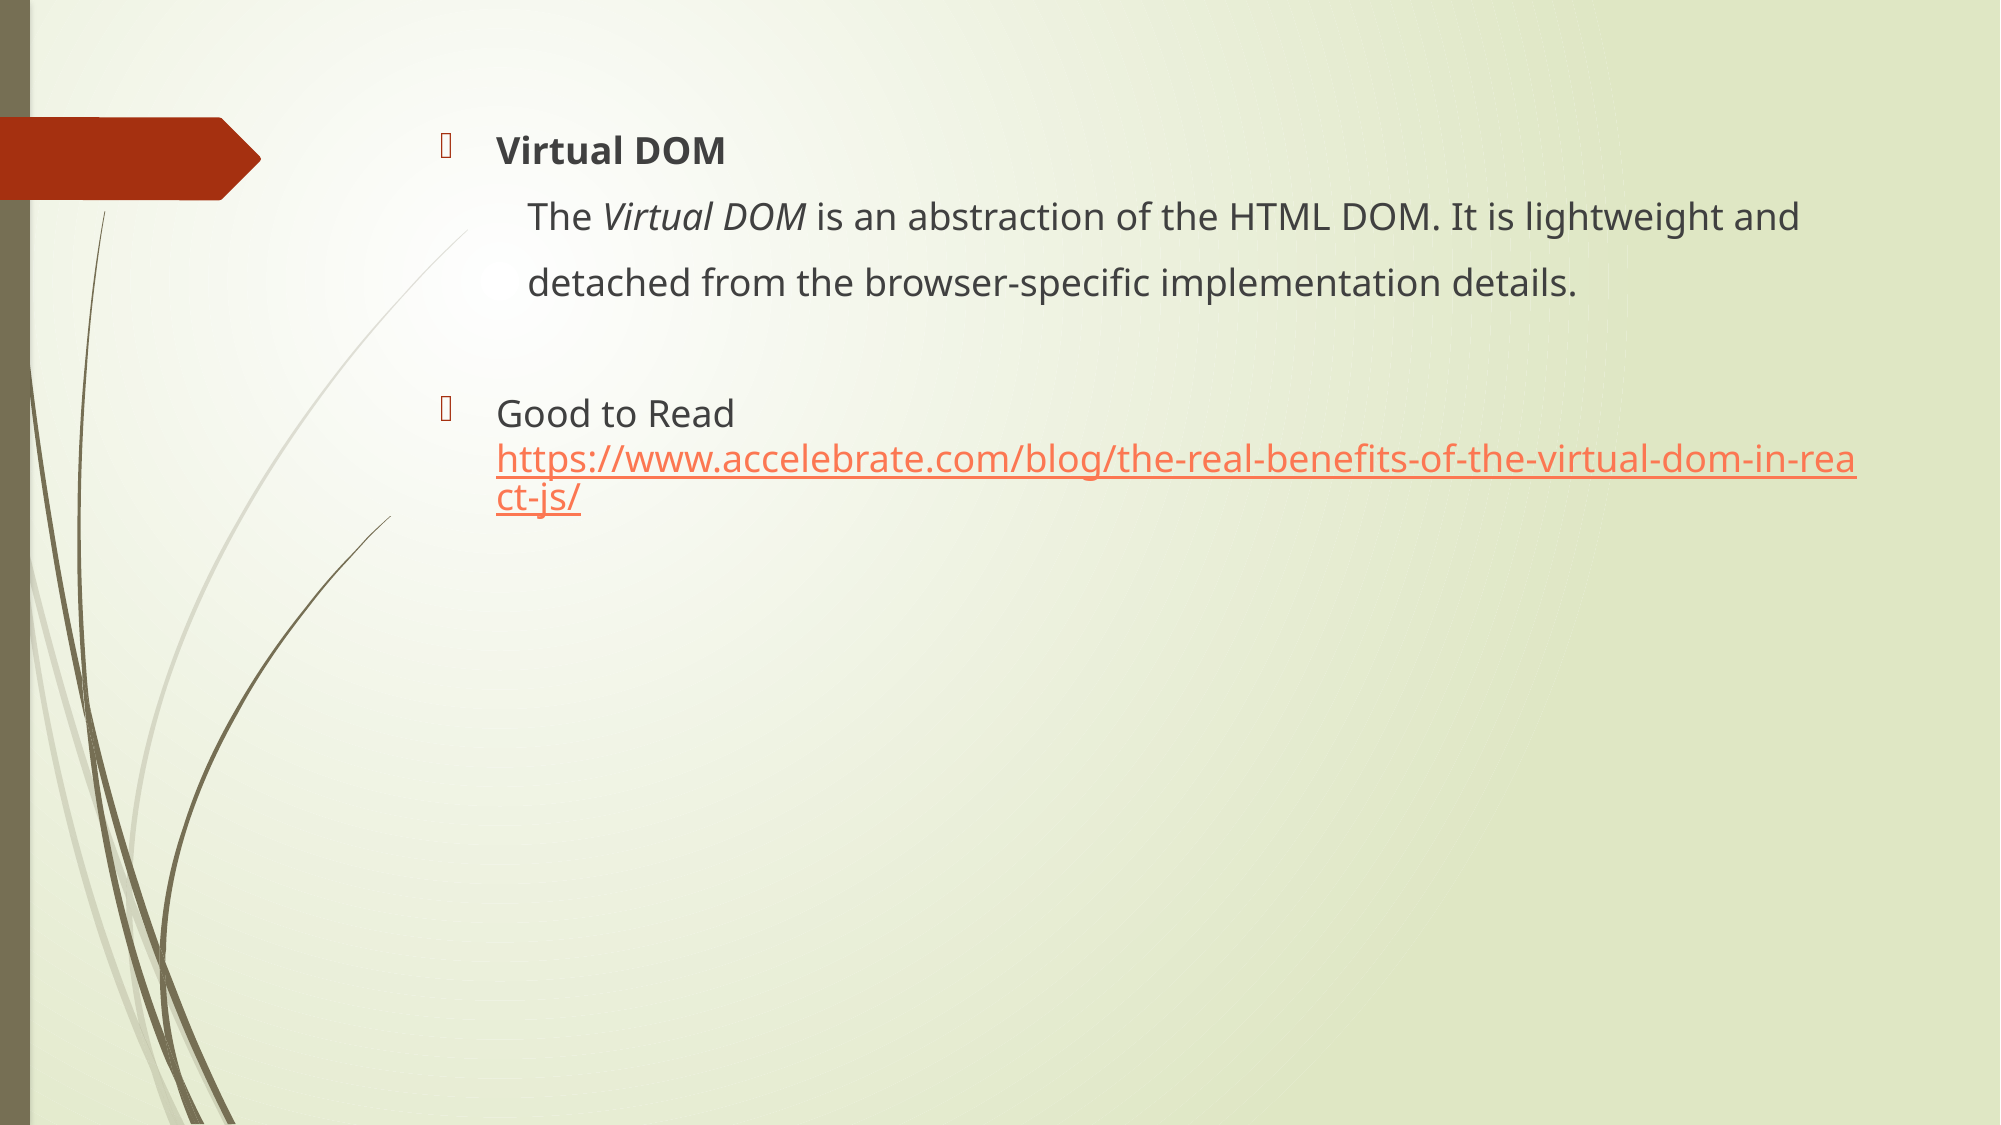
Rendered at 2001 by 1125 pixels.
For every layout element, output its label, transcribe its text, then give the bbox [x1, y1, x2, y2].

list Virtual DOM The Virtual DOM is an abstraction of the HTML DOM. It is lightweight and detached from the browser-specific implementation details. Good to Read https://www.accelebrate.com/blog/the-real-benefits-of-the-virtual-dom-in-react-js/ [424, 119, 1888, 970]
